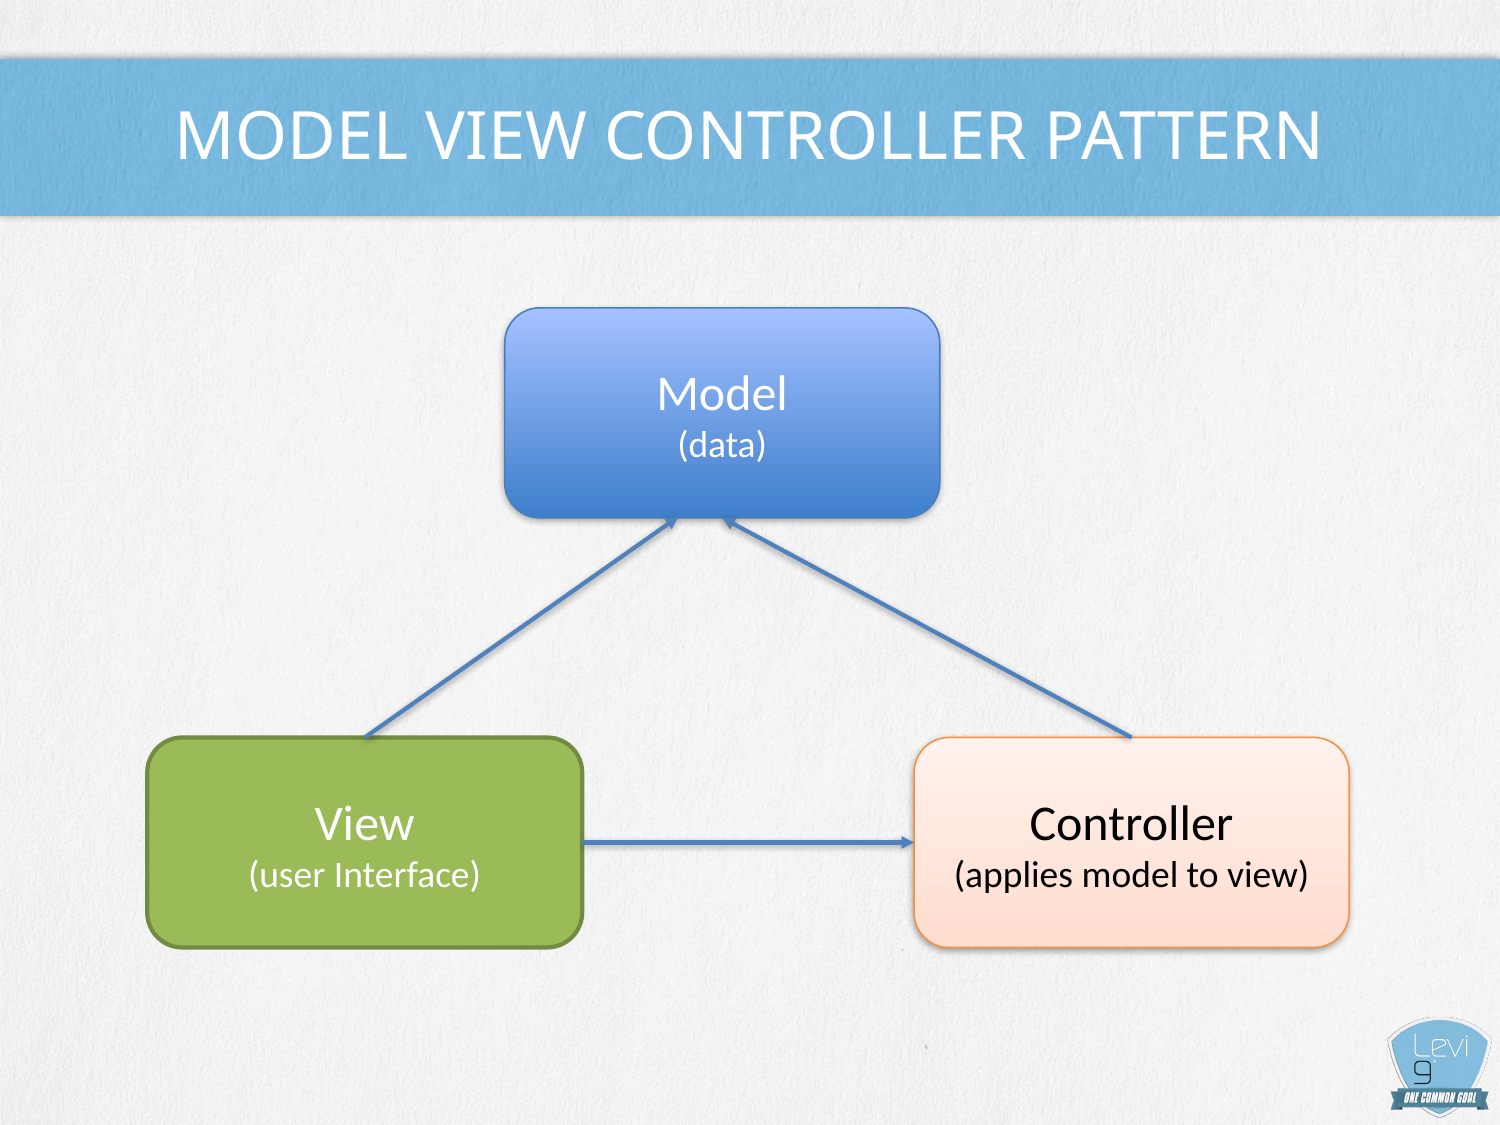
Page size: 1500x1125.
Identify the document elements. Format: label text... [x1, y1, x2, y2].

title Model view Controller Pattern [0, 59, 1500, 216]
text_box View (user Interface) [145, 735, 585, 950]
picture [1386, 1013, 1493, 1120]
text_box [721, 517, 1132, 738]
text_box Model (data) [503, 307, 941, 519]
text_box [364, 516, 679, 738]
list [75, 265, 1425, 1004]
text_box Controller (applies model to view) [913, 736, 1350, 949]
